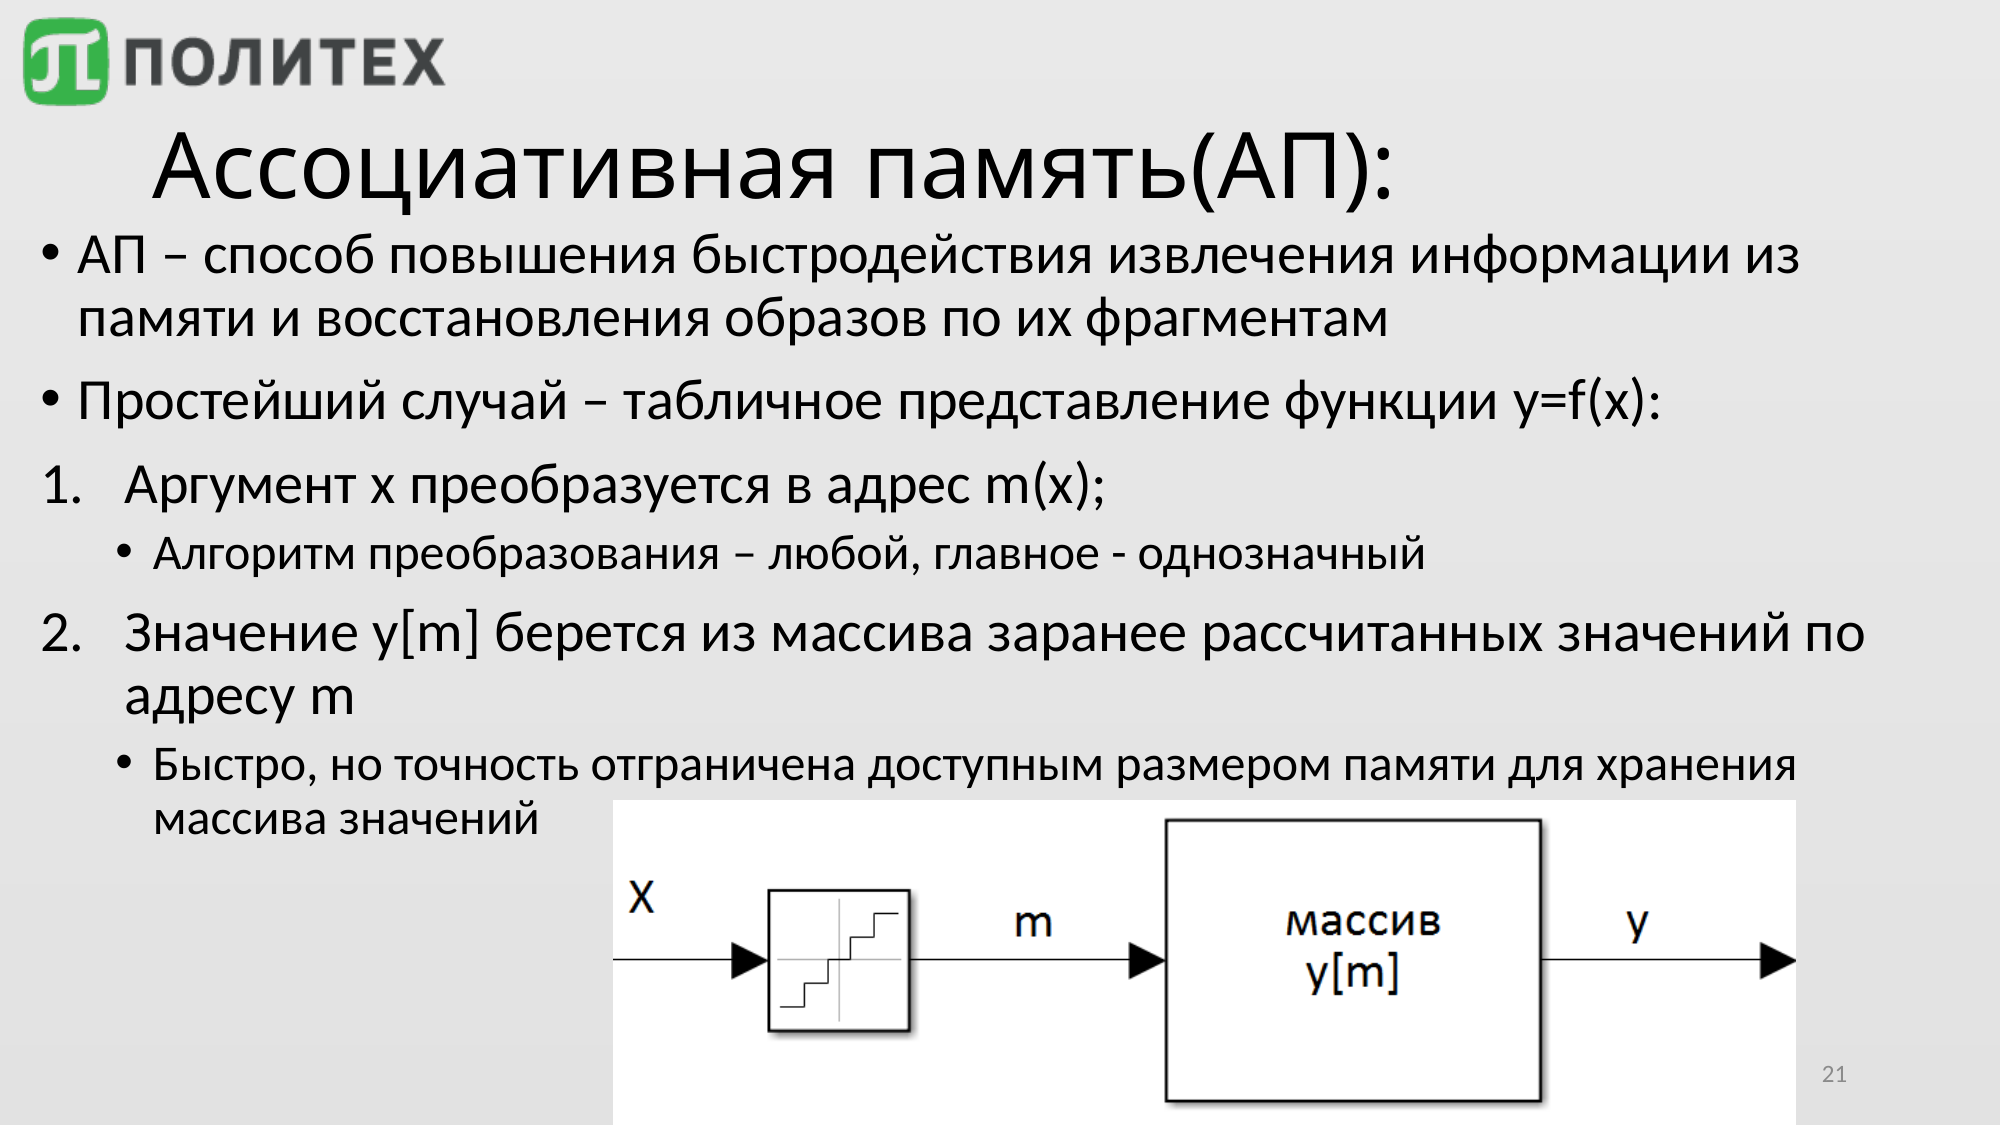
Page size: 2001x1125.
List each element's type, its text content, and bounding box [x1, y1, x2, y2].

picture [613, 800, 1796, 1125]
slide_number 21 [1796, 1042, 1863, 1103]
picture [0, 0, 469, 125]
list АП – способ повышения быстродействия извлечения информации из памяти и восстановления образов по их фрагментам Простейший случай – табличное представление функции y=f(x): Аргумент x преобразуется в адрес m(x); Алгоритм преобразования – любой, главное - однозначный Значение y[m] берется из массива заранее рассчитанных значений по адресу m Быстро, но точность отграничена доступным размером памяти для хранения массива значений [25, 215, 1965, 1125]
title Ассоциативная память(АП): [137, 59, 1863, 215]
